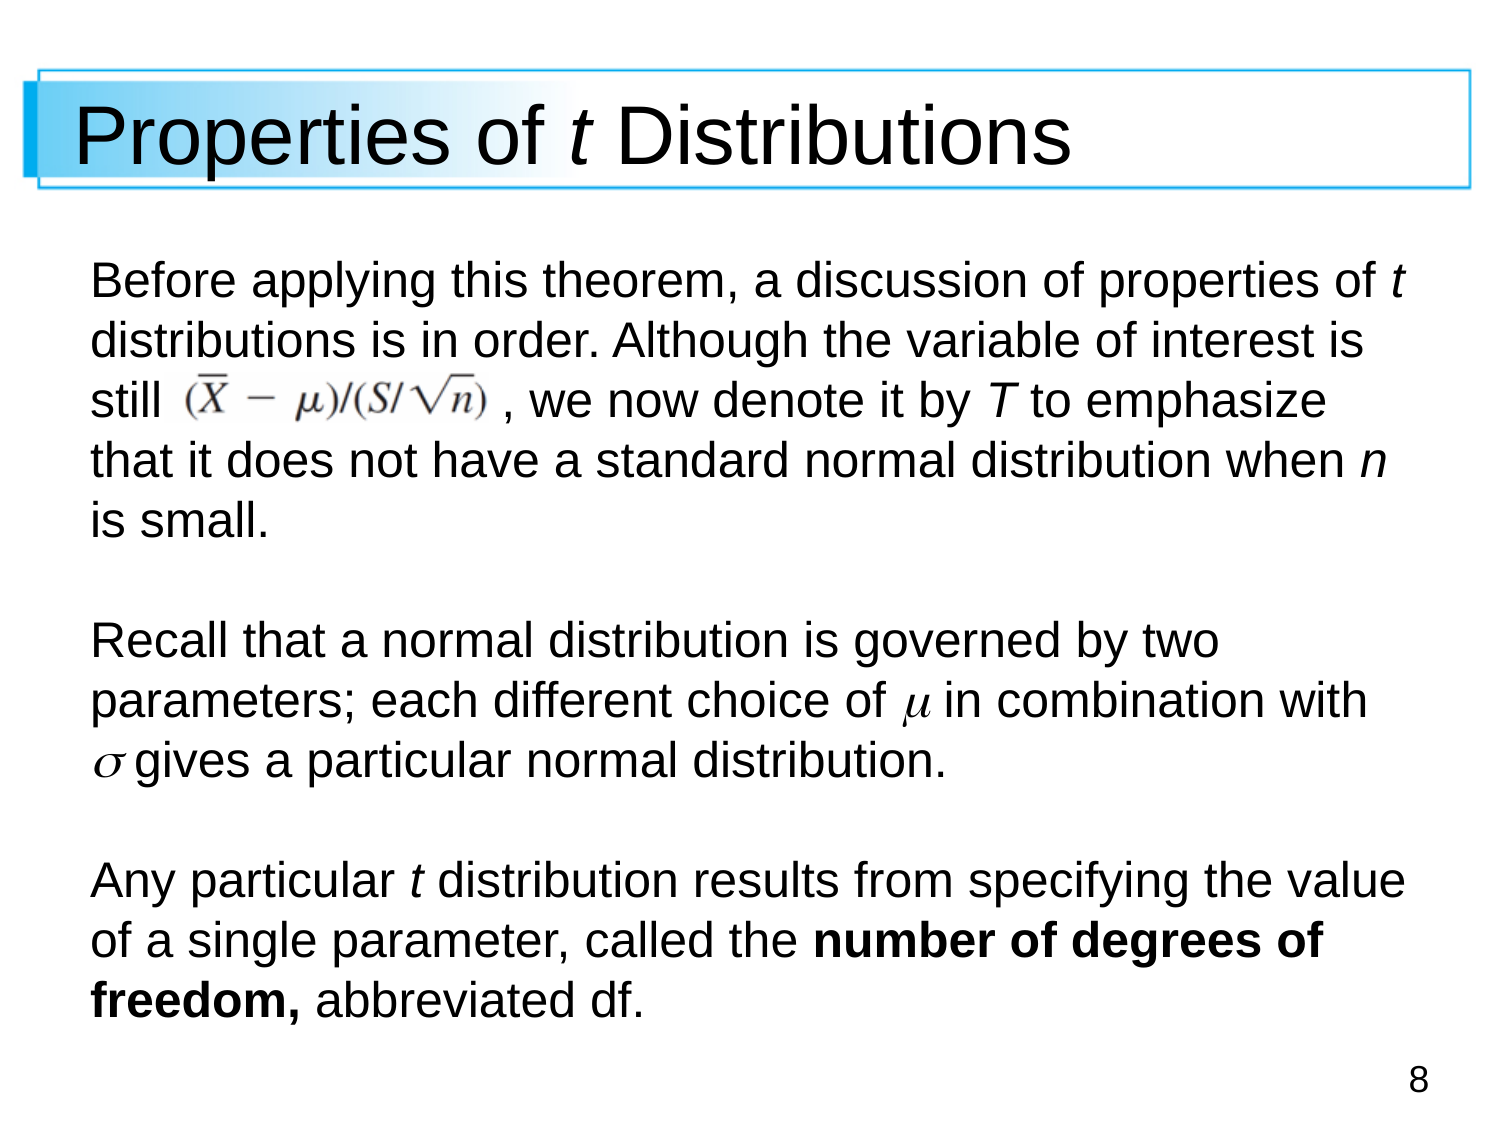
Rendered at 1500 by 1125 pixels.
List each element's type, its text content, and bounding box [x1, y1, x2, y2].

picture [1409, 62, 1476, 200]
picture [164, 360, 489, 433]
list Before applying this theorem, a discussion of properties of t distributions is in order. Although the variable of interest is still , we now denote it by T to emphasize that it does not have a standard normal distribution when n is small. Recall that a normal distribution is governed by two parameters; each different choice of  in combination with  gives a particular normal distribution. Any particular t distribution results from specifying the value of a single parameter, called the number of degrees of freedom, abbreviated df. [75, 239, 1425, 1103]
picture [14, 62, 58, 200]
title Properties of t Distributions [58, 37, 1409, 225]
